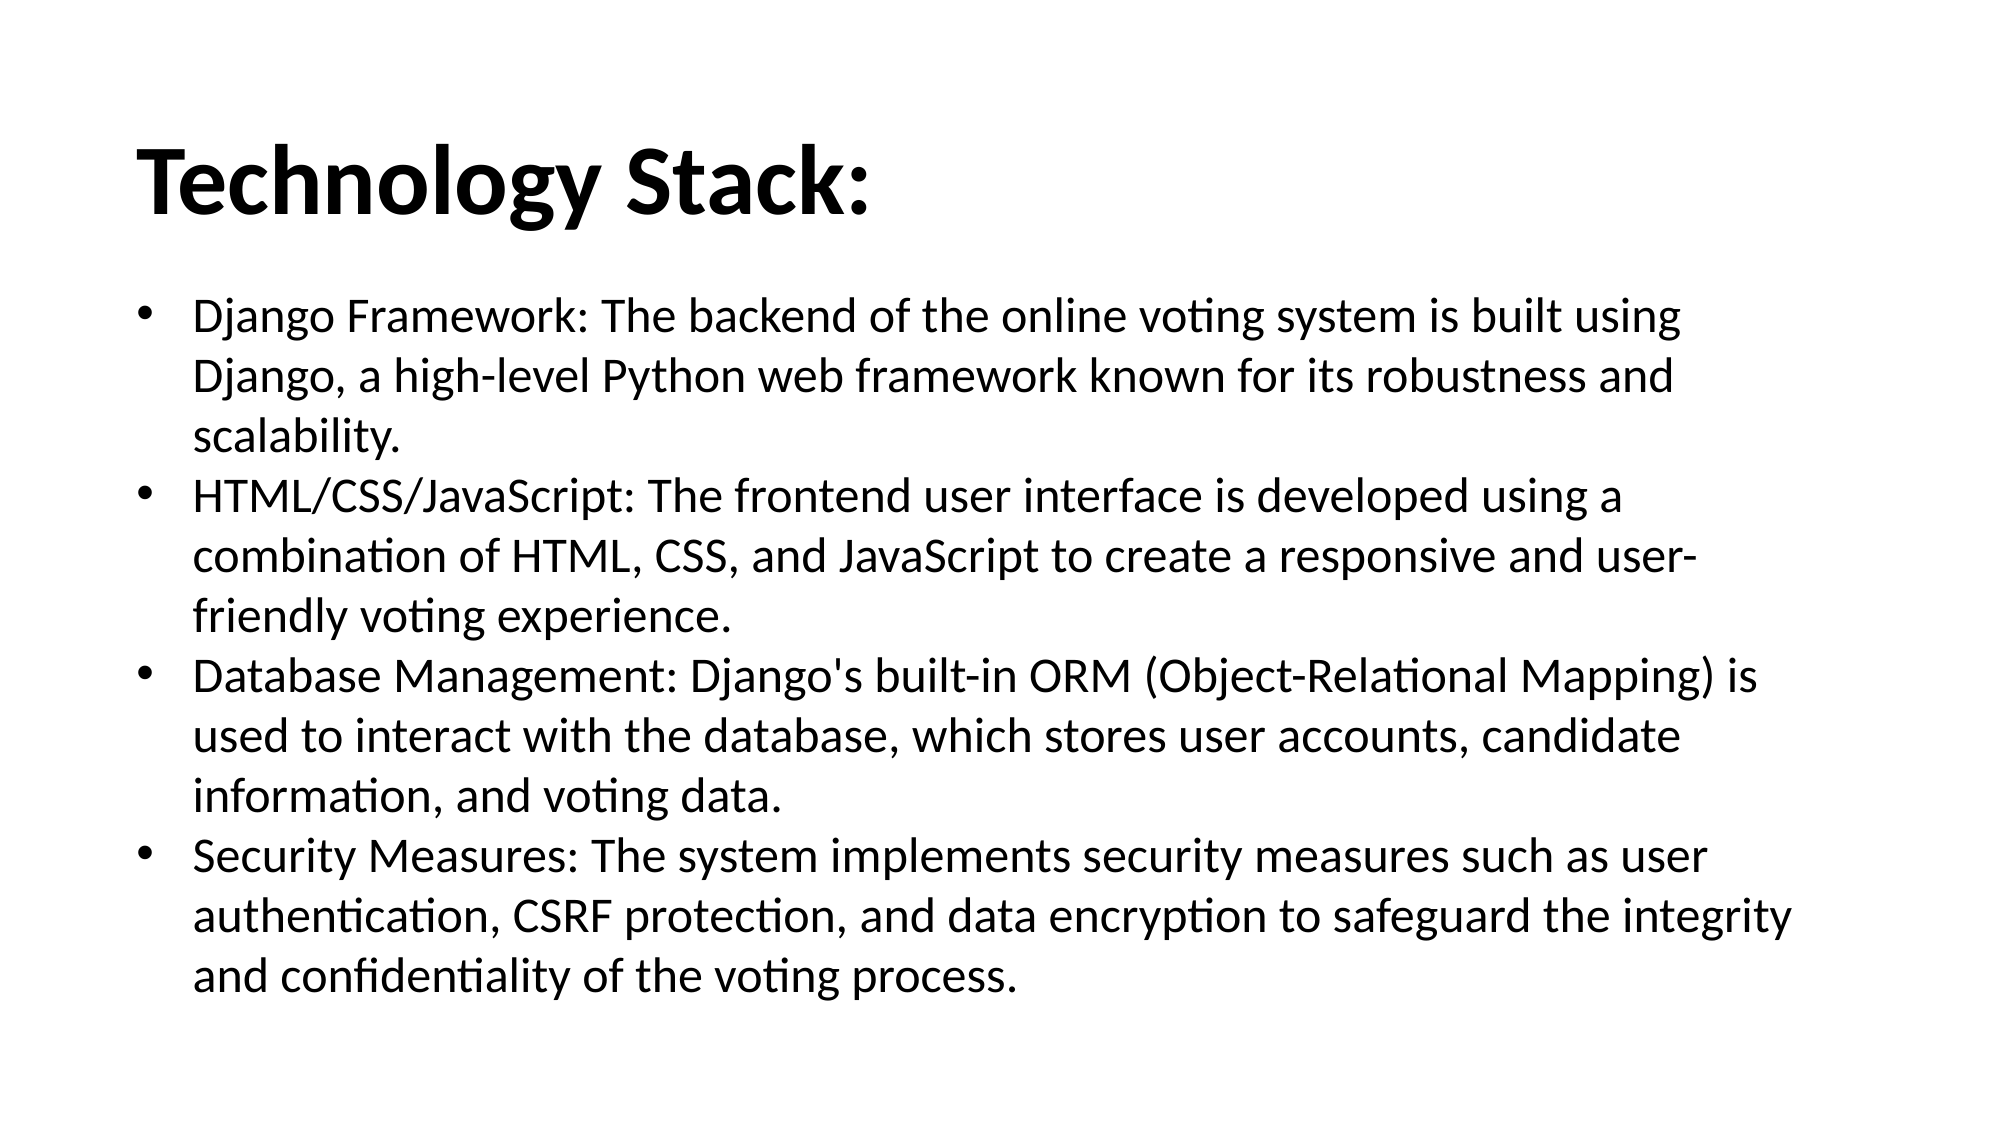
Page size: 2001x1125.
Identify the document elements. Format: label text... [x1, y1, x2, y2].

text_box Technology Stack: [121, 107, 1060, 243]
text_box Django Framework: The backend of the online voting system is built using Django, a high-level Python web framework known for its robustness and scalability. HTML/CSS/JavaScript: The frontend user interface is developed using a combination of HTML, CSS, and JavaScript to create a responsive and user-friendly voting experience. Database Management: Django's built-in ORM (Object-Relational Mapping) is used to interact with the database, which stores user accounts, candidate information, and voting data. Security Measures: The system implements security measures such as user authentication, CSRF protection, and data encryption to safeguard the integrity and confidentiality of the voting process. [121, 275, 1820, 1010]
